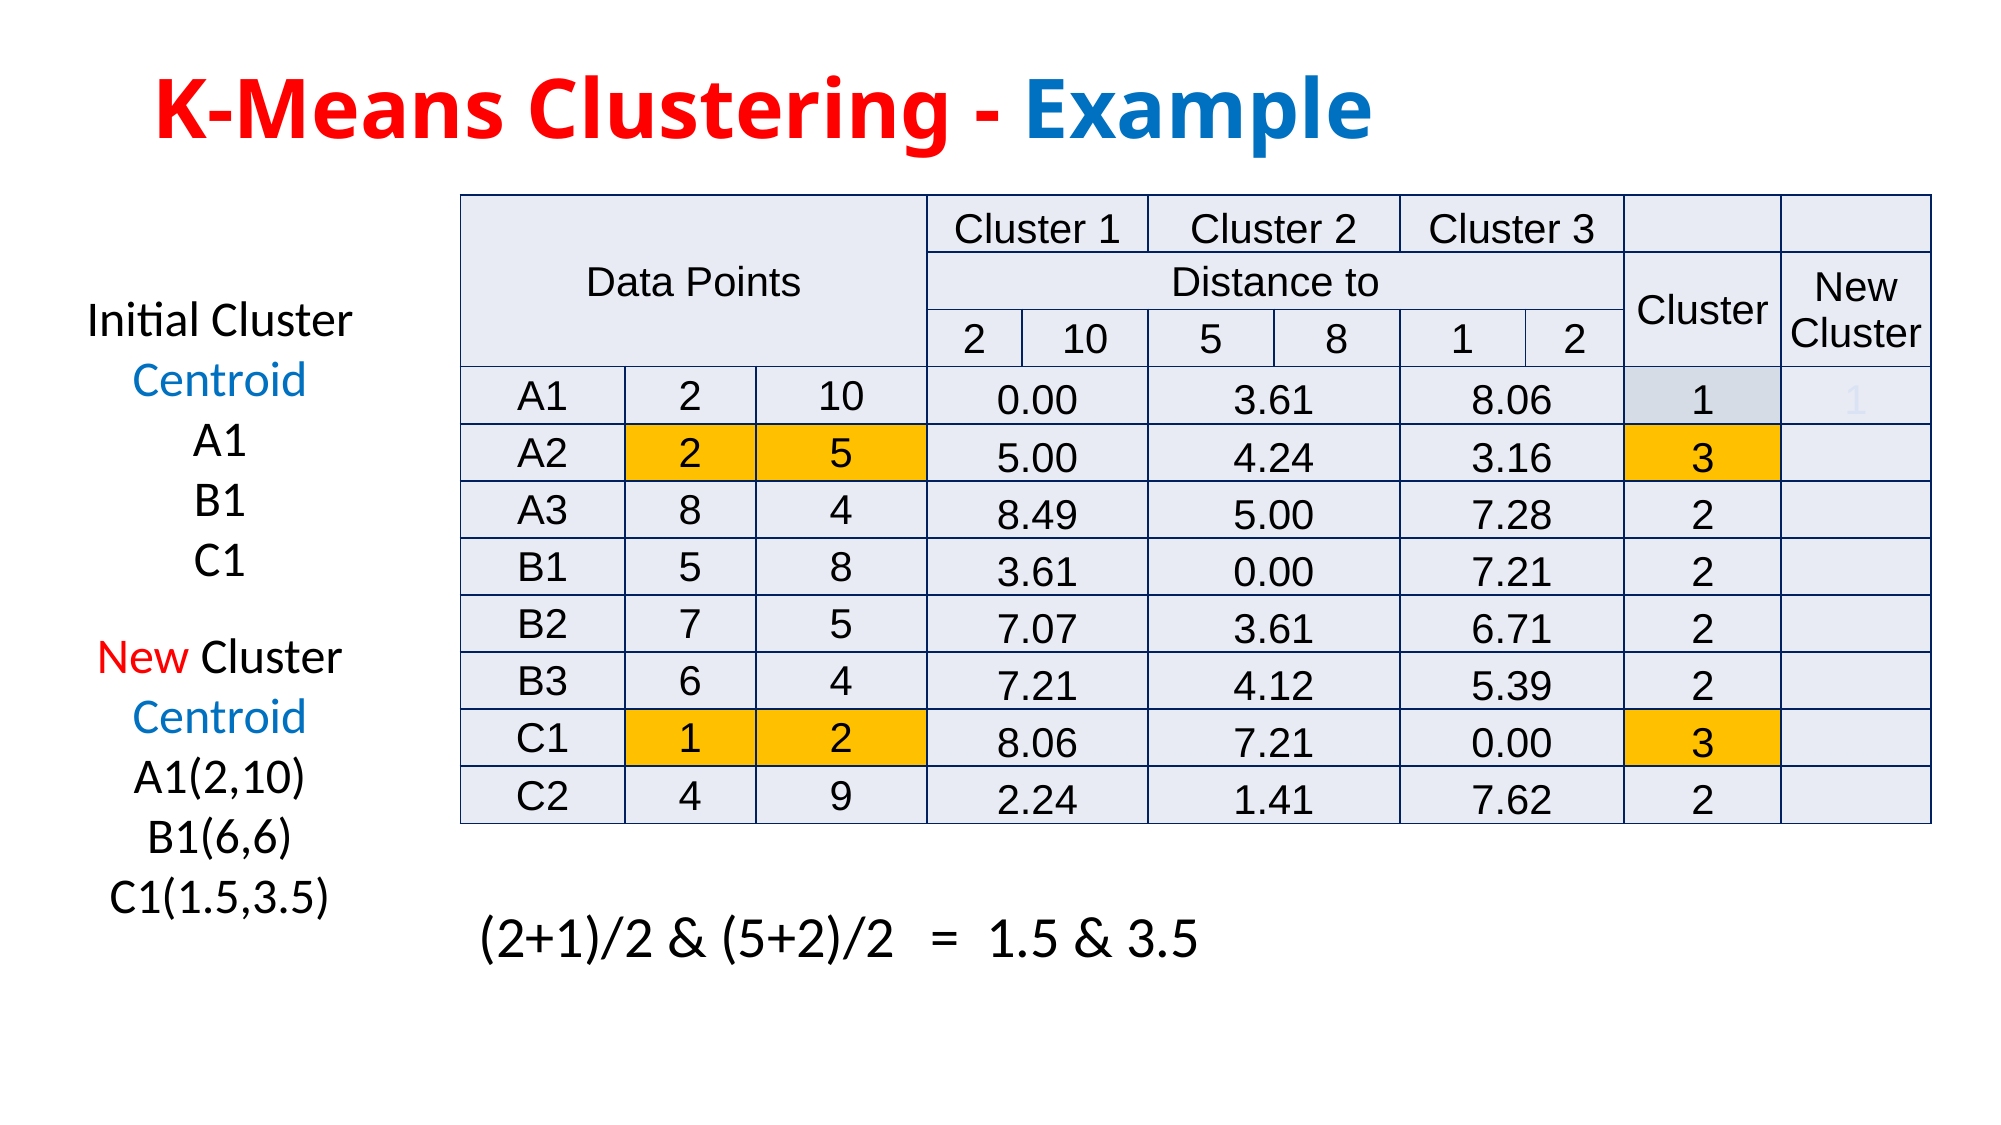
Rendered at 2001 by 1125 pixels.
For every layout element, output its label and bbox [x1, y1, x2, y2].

table_cell [1782, 653, 1930, 708]
table_cell [1625, 767, 1780, 823]
table_header [1401, 196, 1623, 251]
table_cell [928, 539, 1147, 594]
table_cell [461, 539, 624, 594]
table_cell [1401, 653, 1623, 708]
table_cell [626, 710, 755, 765]
table_cell [626, 425, 755, 480]
table_cell [757, 425, 926, 480]
table_cell [928, 310, 1021, 366]
table_header [1782, 196, 1930, 251]
table_cell [1149, 710, 1399, 765]
table_cell [626, 653, 755, 708]
table_cell [1149, 653, 1399, 708]
table_cell [757, 539, 926, 594]
table_cell [1625, 596, 1780, 651]
table_cell [461, 596, 624, 651]
table_cell [1782, 425, 1930, 480]
table_cell [1401, 767, 1623, 823]
table_cell [461, 482, 624, 537]
table_cell [626, 539, 755, 594]
table_cell [461, 767, 624, 823]
table_cell [928, 653, 1147, 708]
table_cell [757, 596, 926, 651]
table_cell [1275, 310, 1399, 366]
table_header [461, 196, 926, 366]
table_cell [1625, 539, 1780, 594]
table_cell [626, 596, 755, 651]
table_cell [928, 482, 1147, 537]
table_cell [1401, 596, 1623, 651]
table_cell [1149, 310, 1273, 366]
table_cell [757, 710, 926, 765]
table_cell [1782, 367, 1930, 423]
table_cell [1625, 253, 1780, 366]
table_cell [1625, 425, 1780, 480]
table_cell [1401, 482, 1623, 537]
table_cell [1782, 253, 1930, 366]
table_cell [757, 367, 926, 423]
text_box [916, 891, 1216, 977]
table_cell [1782, 539, 1930, 594]
table_cell [1625, 710, 1780, 765]
table_cell [757, 482, 926, 537]
table_cell [1149, 425, 1399, 480]
table_cell [461, 710, 624, 765]
table_header [928, 196, 1147, 251]
text_box [68, 279, 372, 1051]
table_cell [1023, 310, 1147, 366]
table_cell [626, 482, 755, 537]
table_cell [1401, 310, 1525, 366]
table_cell [1149, 367, 1399, 423]
table_cell [1149, 539, 1399, 594]
table_cell [1782, 596, 1930, 651]
table_cell [461, 367, 624, 423]
table_cell [928, 596, 1147, 651]
table_cell [1401, 710, 1623, 765]
table_cell [1149, 767, 1399, 823]
table_cell [1149, 596, 1399, 651]
table_cell [1526, 310, 1623, 366]
table_cell [1782, 767, 1930, 823]
table_cell [626, 367, 755, 423]
table_header [1625, 196, 1780, 251]
table_cell [757, 767, 926, 823]
table_cell [928, 425, 1147, 480]
table_cell [928, 253, 1623, 309]
table_cell [1401, 539, 1623, 594]
table_cell [1625, 653, 1780, 708]
table_header [1149, 196, 1399, 251]
table_cell [461, 425, 624, 480]
table_cell [1782, 710, 1930, 765]
table_cell [928, 367, 1147, 423]
table_cell [1782, 482, 1930, 537]
table_cell [1625, 482, 1780, 537]
title [137, 59, 1863, 165]
table_cell [1149, 482, 1399, 537]
table_cell [461, 653, 624, 708]
table_cell [928, 767, 1147, 823]
table_cell [1401, 425, 1623, 480]
table_cell [928, 710, 1147, 765]
table_cell [626, 767, 755, 823]
table_cell [1625, 367, 1780, 423]
text_box [463, 891, 911, 977]
table_cell [757, 653, 926, 708]
table_cell [1401, 367, 1623, 423]
